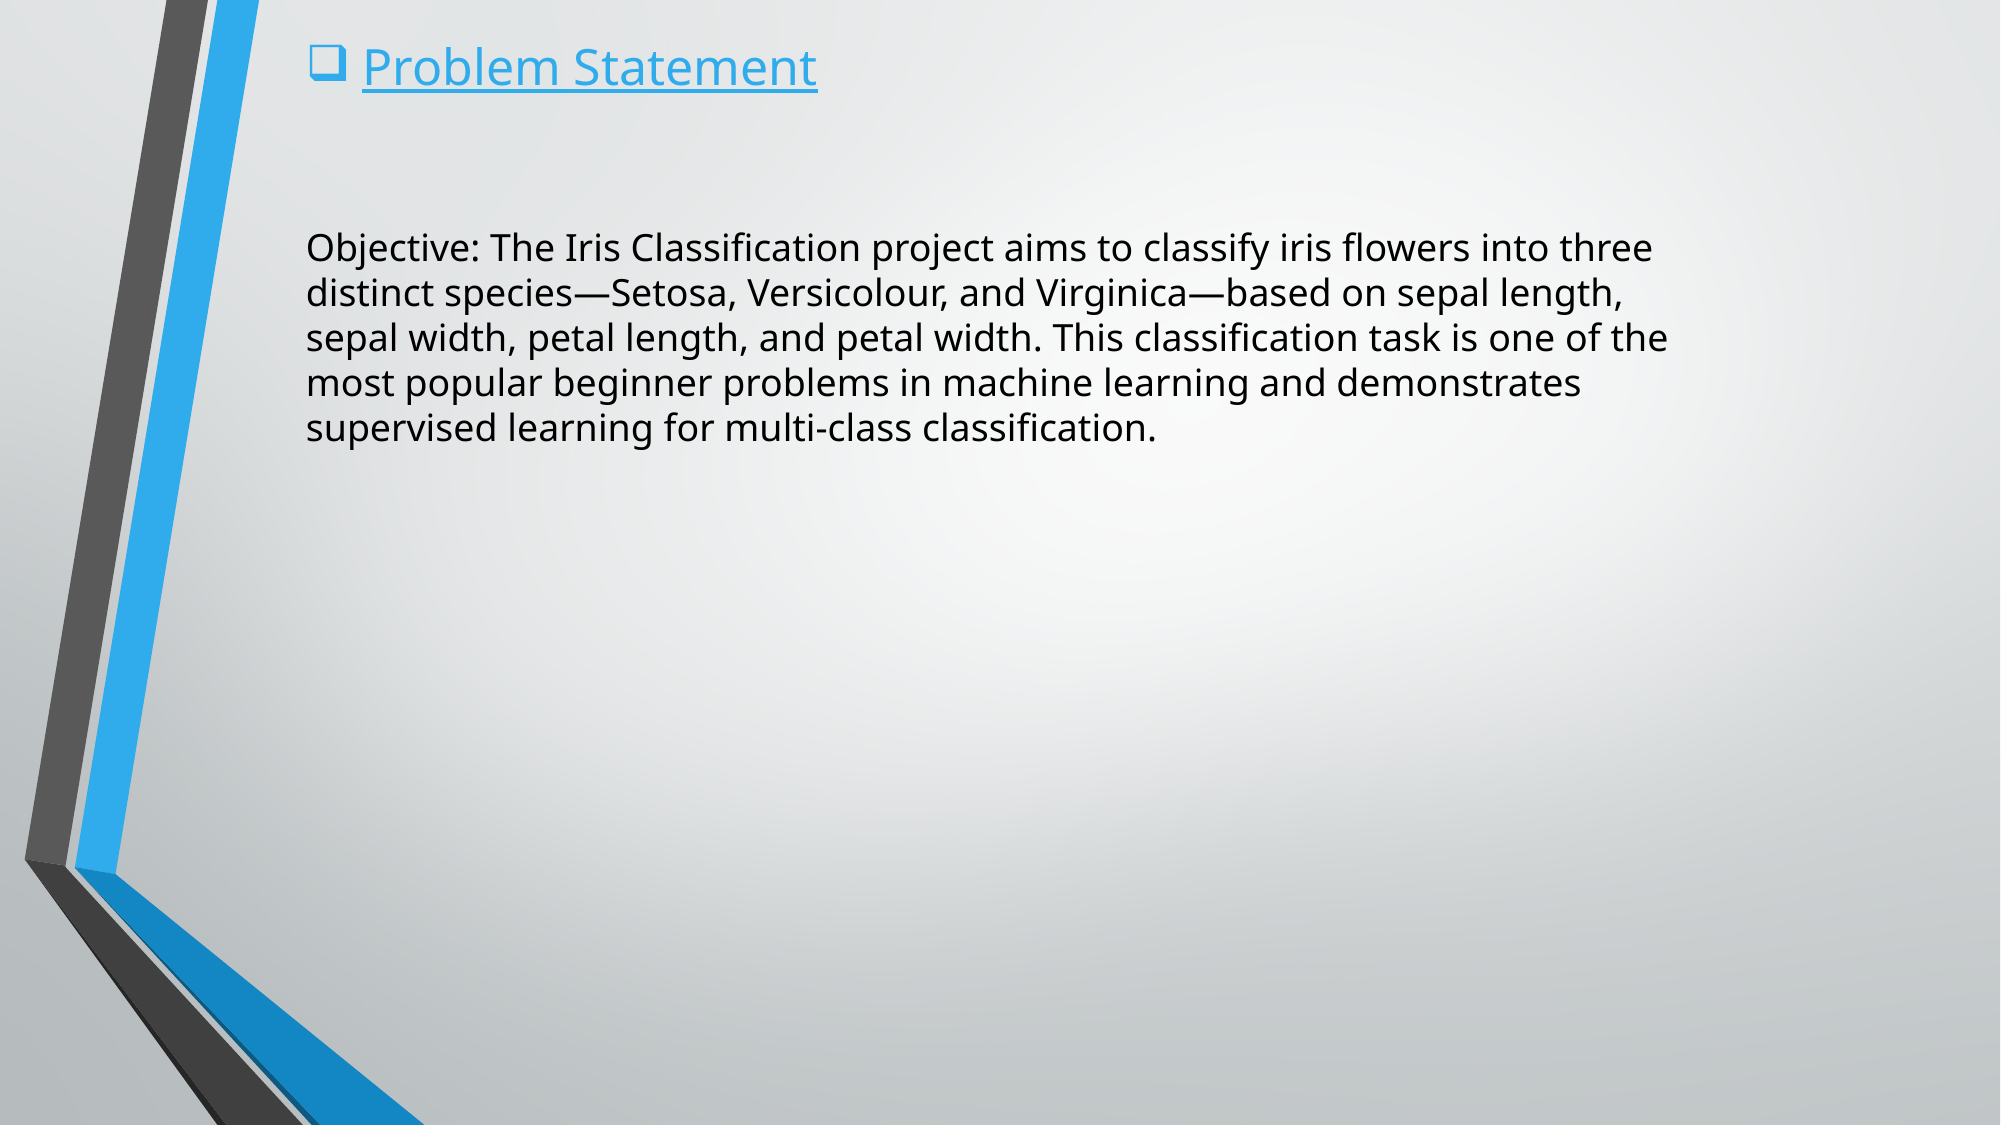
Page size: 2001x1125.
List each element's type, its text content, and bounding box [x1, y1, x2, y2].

text_box Problem Statement [291, 23, 1291, 112]
text_box Objective: The Iris Classification project aims to classify iris flowers into three distinct species—Setosa, Versicolour, and Virginica—based on sepal length, sepal width, petal length, and petal width. This classification task is one of the most popular beginner problems in machine learning and demonstrates supervised learning for multi-class classification. [291, 216, 1735, 457]
